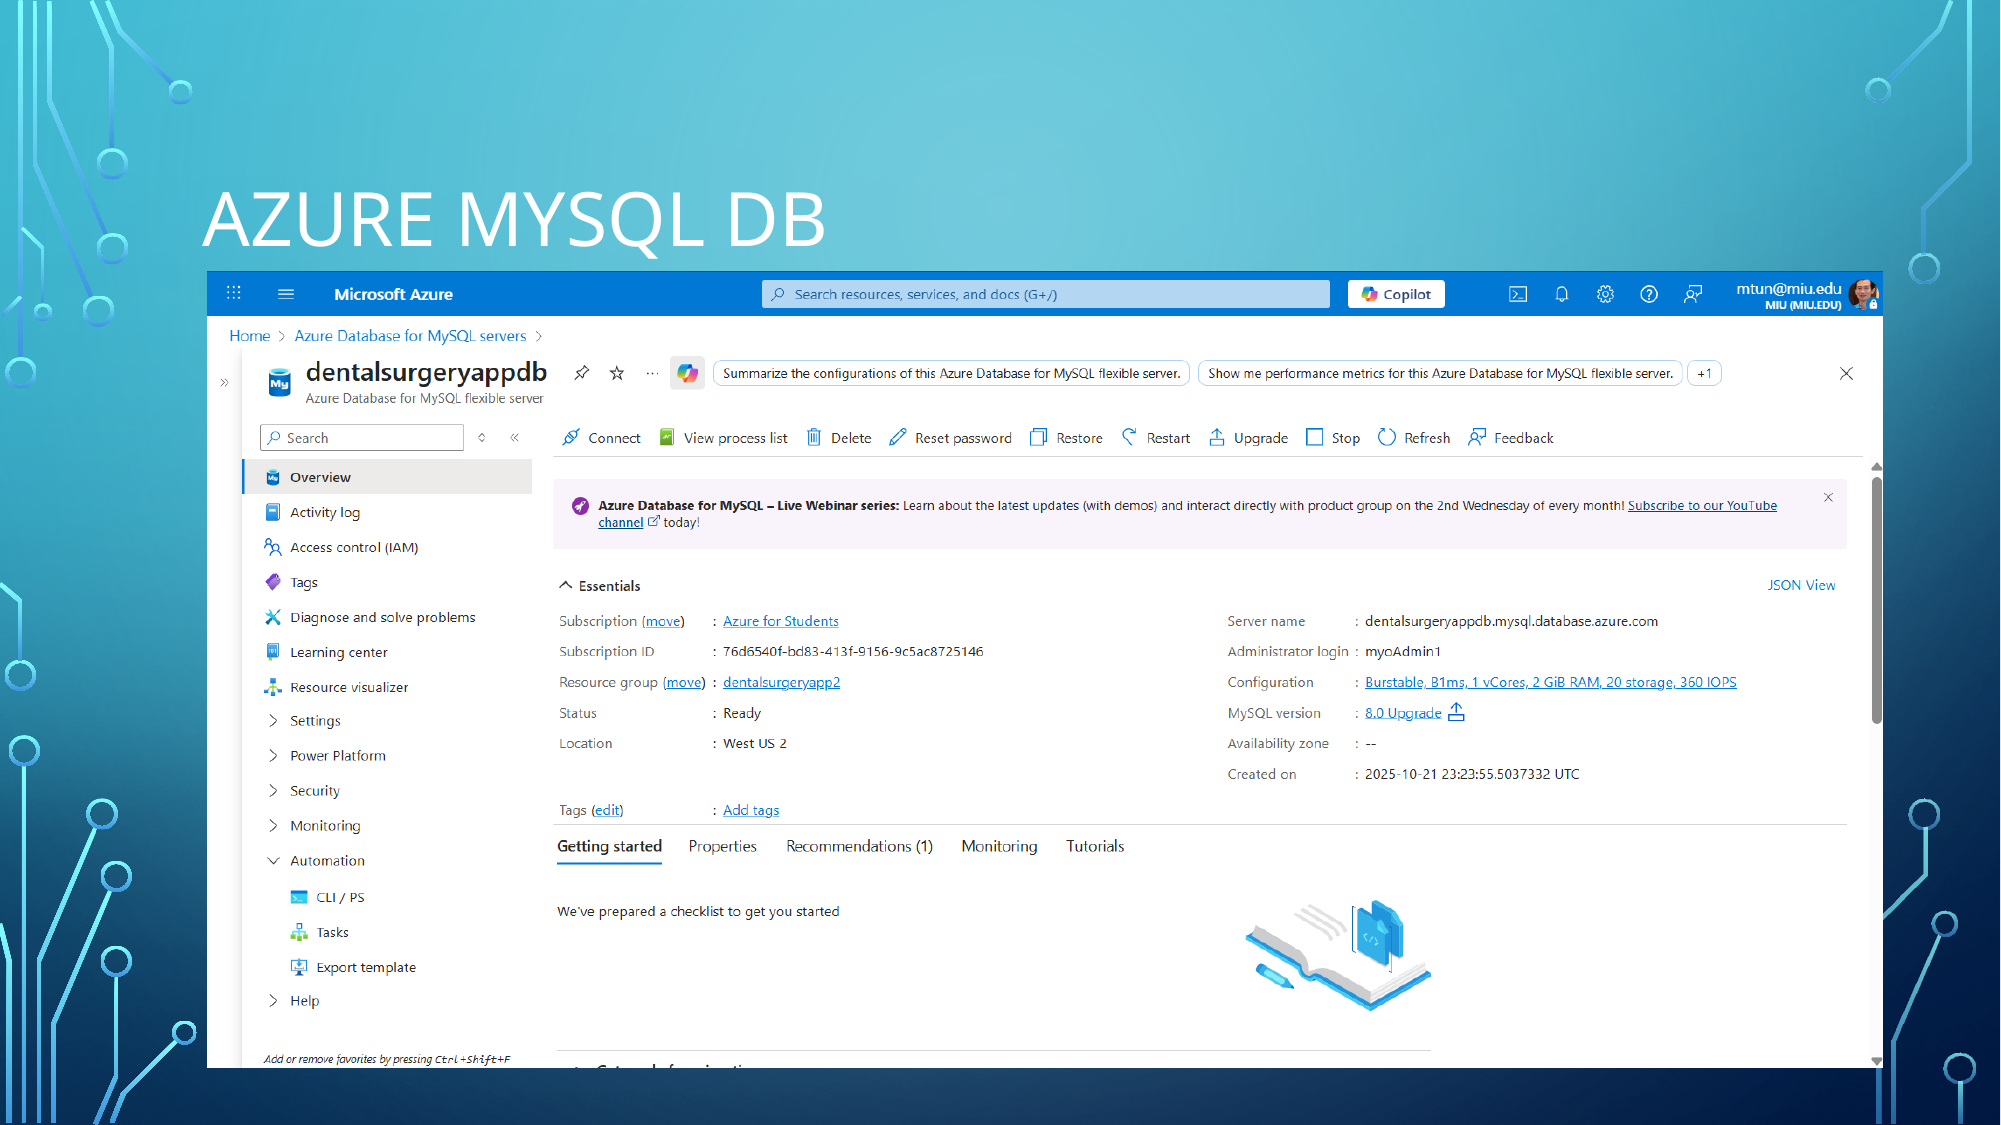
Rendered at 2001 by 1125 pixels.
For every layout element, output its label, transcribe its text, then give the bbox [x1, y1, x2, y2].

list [207, 271, 1883, 1068]
title Azure MySQL DB [187, 101, 1813, 344]
